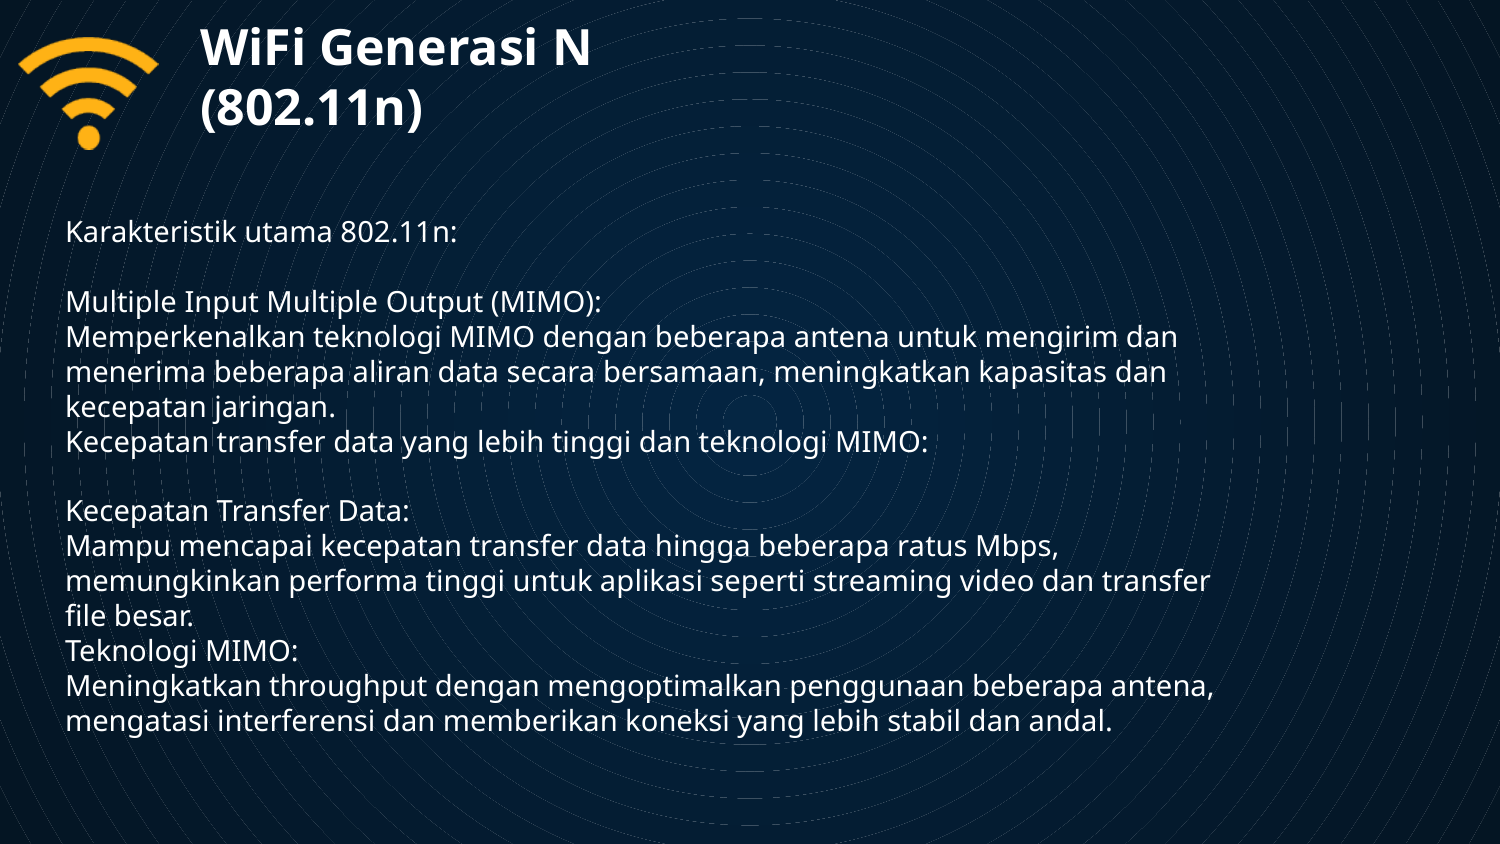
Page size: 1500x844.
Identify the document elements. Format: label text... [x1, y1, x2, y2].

title WiFi Generasi N (802.11n) [185, 37, 837, 150]
picture [17, 37, 159, 151]
subtitle Karakteristik utama 802.11n: Multiple Input Multiple Output (MIMO): Memperkenalkan teknologi MIMO dengan beberapa antena untuk mengirim dan menerima beberapa aliran data secara bersamaan, meningkatkan kapasitas dan kecepatan jaringan. Kecepatan transfer data yang lebih tinggi dan teknologi MIMO: Kecepatan Transfer Data: Mampu mencapai kecepatan transfer data hingga beberapa ratus Mbps, memungkinkan performa tinggi untuk aplikasi seperti streaming video dan transfer file besar. Teknologi MIMO: Meningkatkan throughput dengan mengoptimalkan penggunaan beberapa antena, mengatasi interferensi dan memberikan koneksi yang lebih stabil dan andal. [50, 198, 1250, 532]
